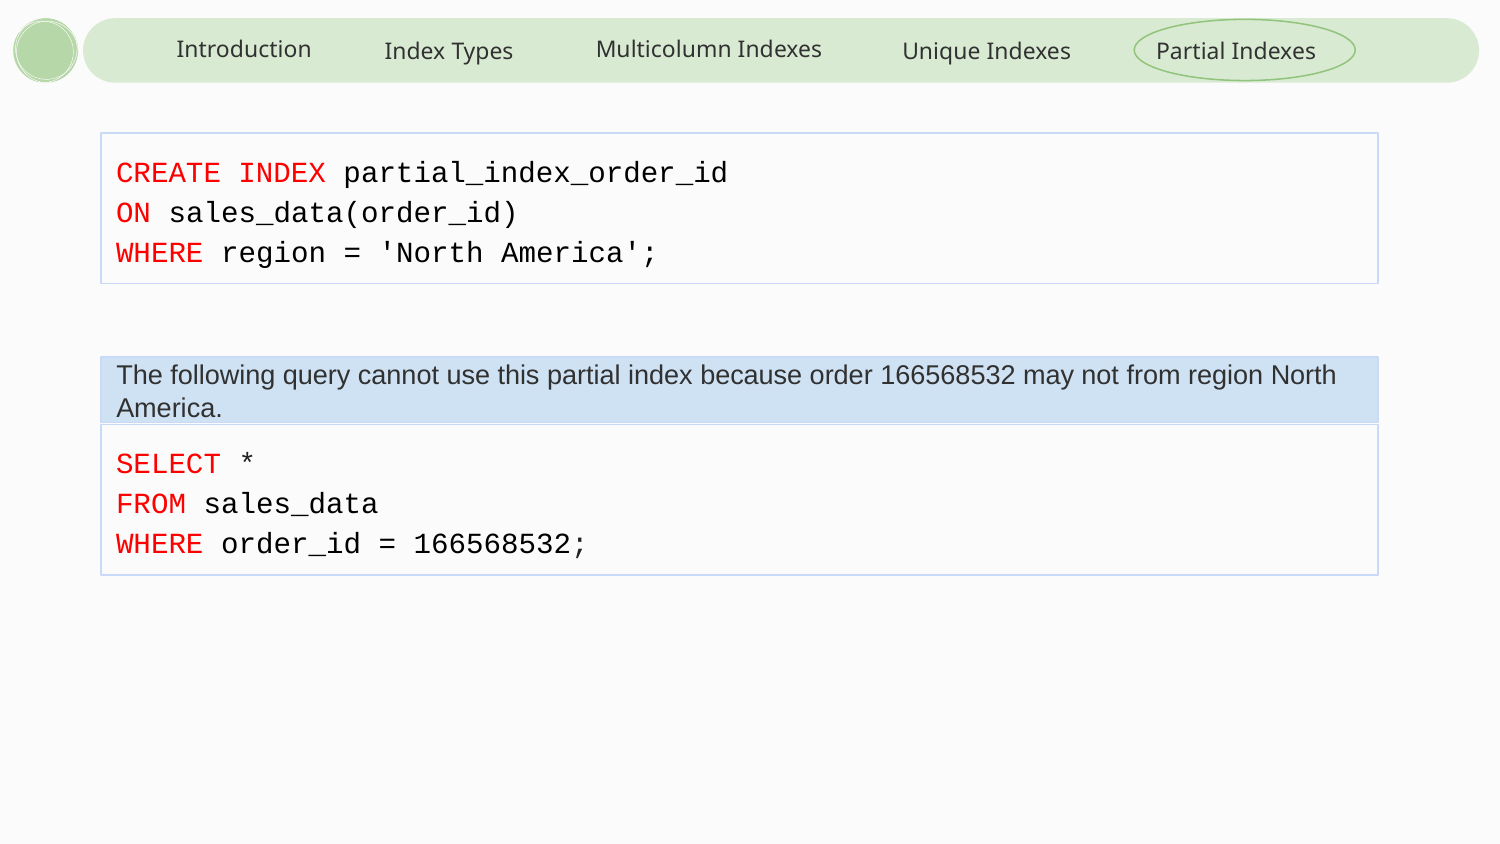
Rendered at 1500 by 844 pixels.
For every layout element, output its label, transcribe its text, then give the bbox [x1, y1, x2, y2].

subtitle Multicolumn Indexes [576, 32, 843, 65]
text_box [83, 18, 1480, 83]
subtitle Introduction [161, 32, 401, 65]
subtitle Unique Indexes [867, 34, 1106, 67]
subtitle Partial Indexes [1116, 34, 1356, 67]
text_box CREATE INDEX partial_index_order_id ON sales_data(order_id) WHERE region = 'North America'; [101, 132, 1378, 284]
text_box SELECT * FROM sales_data WHERE order_id = 166568532; [101, 424, 1378, 575]
subtitle Index Types [352, 34, 546, 67]
text_box The following query cannot use this partial index because order 166568532 may not from region North America. [101, 357, 1378, 423]
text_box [11, 17, 79, 84]
